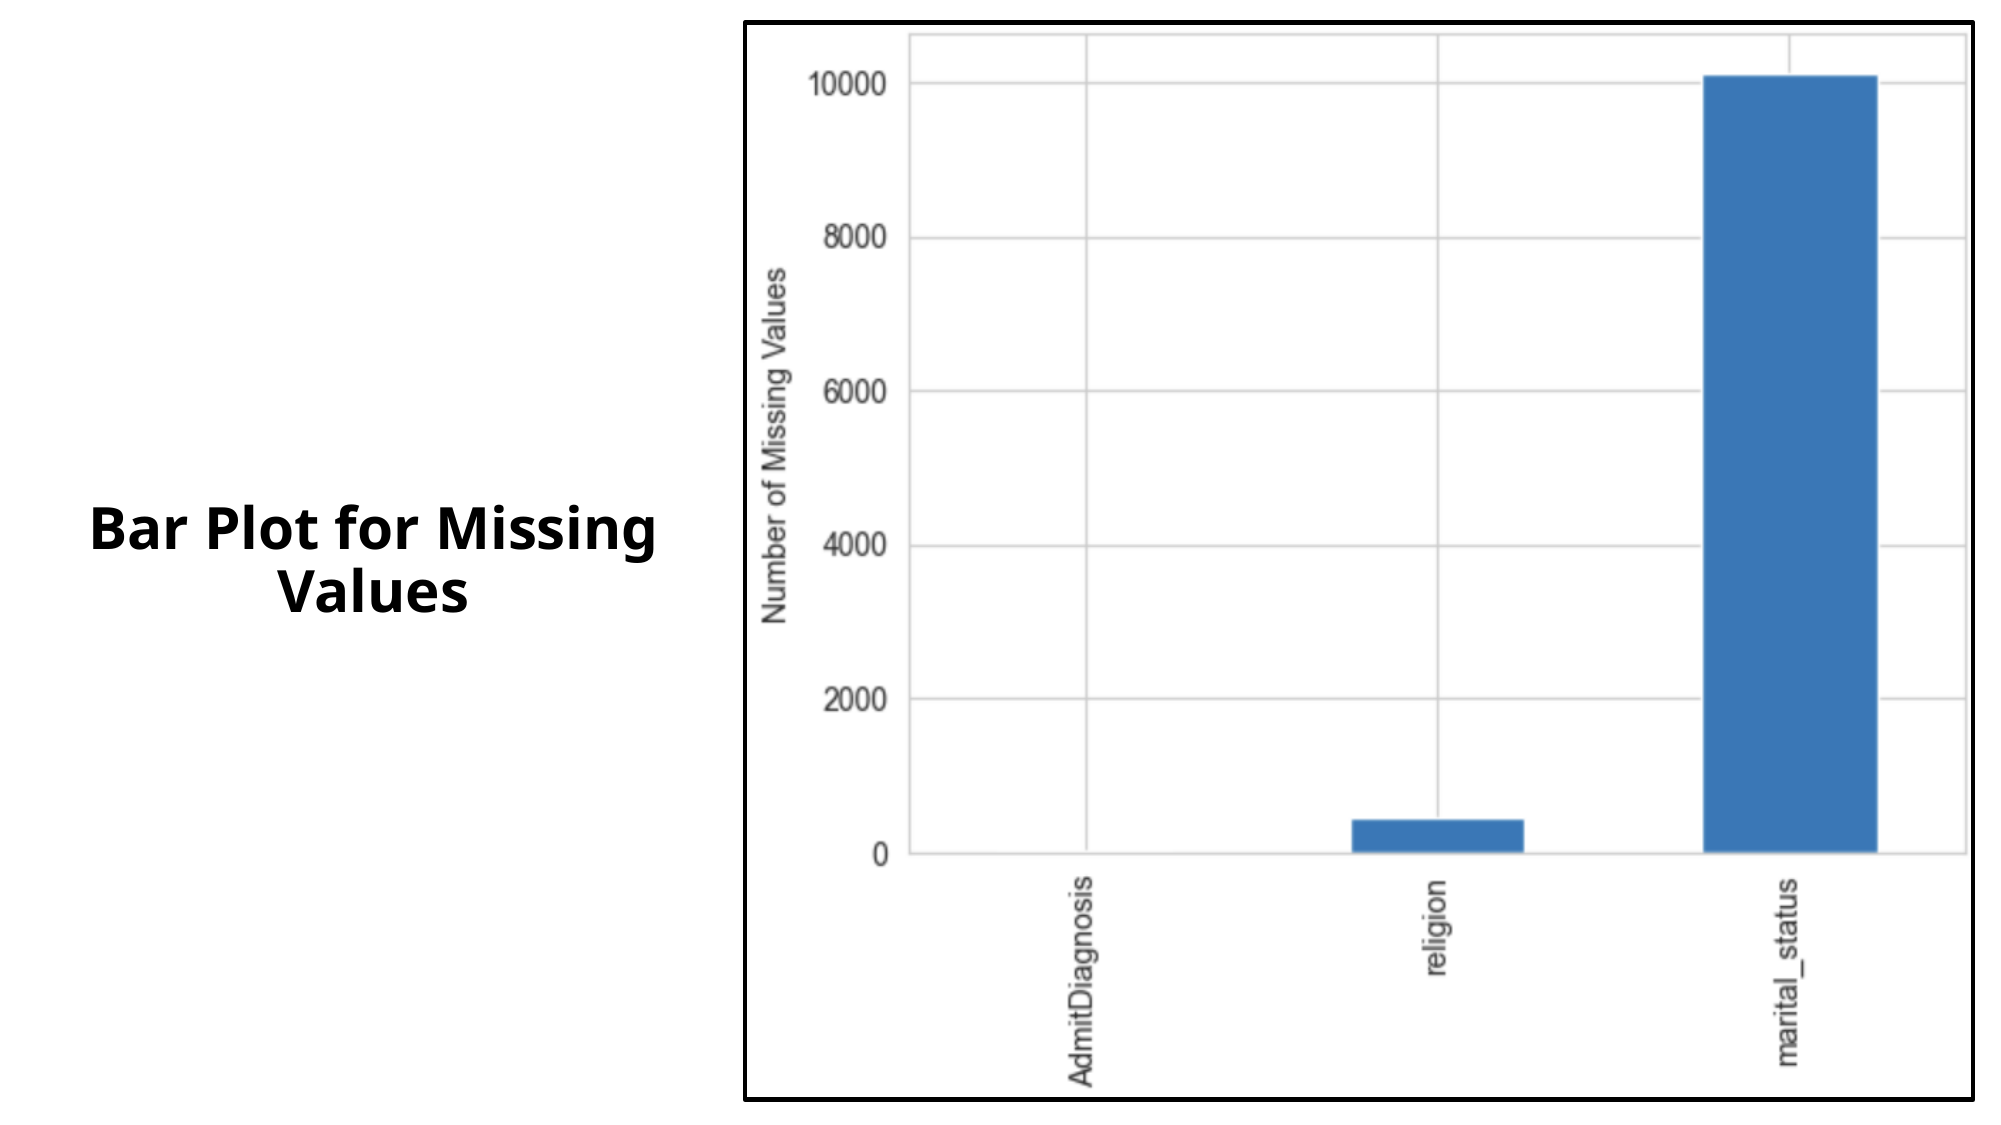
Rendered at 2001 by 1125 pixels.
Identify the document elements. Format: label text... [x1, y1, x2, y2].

title Bar Plot for Missing Values [0, 449, 746, 676]
picture [746, 24, 1972, 1098]
